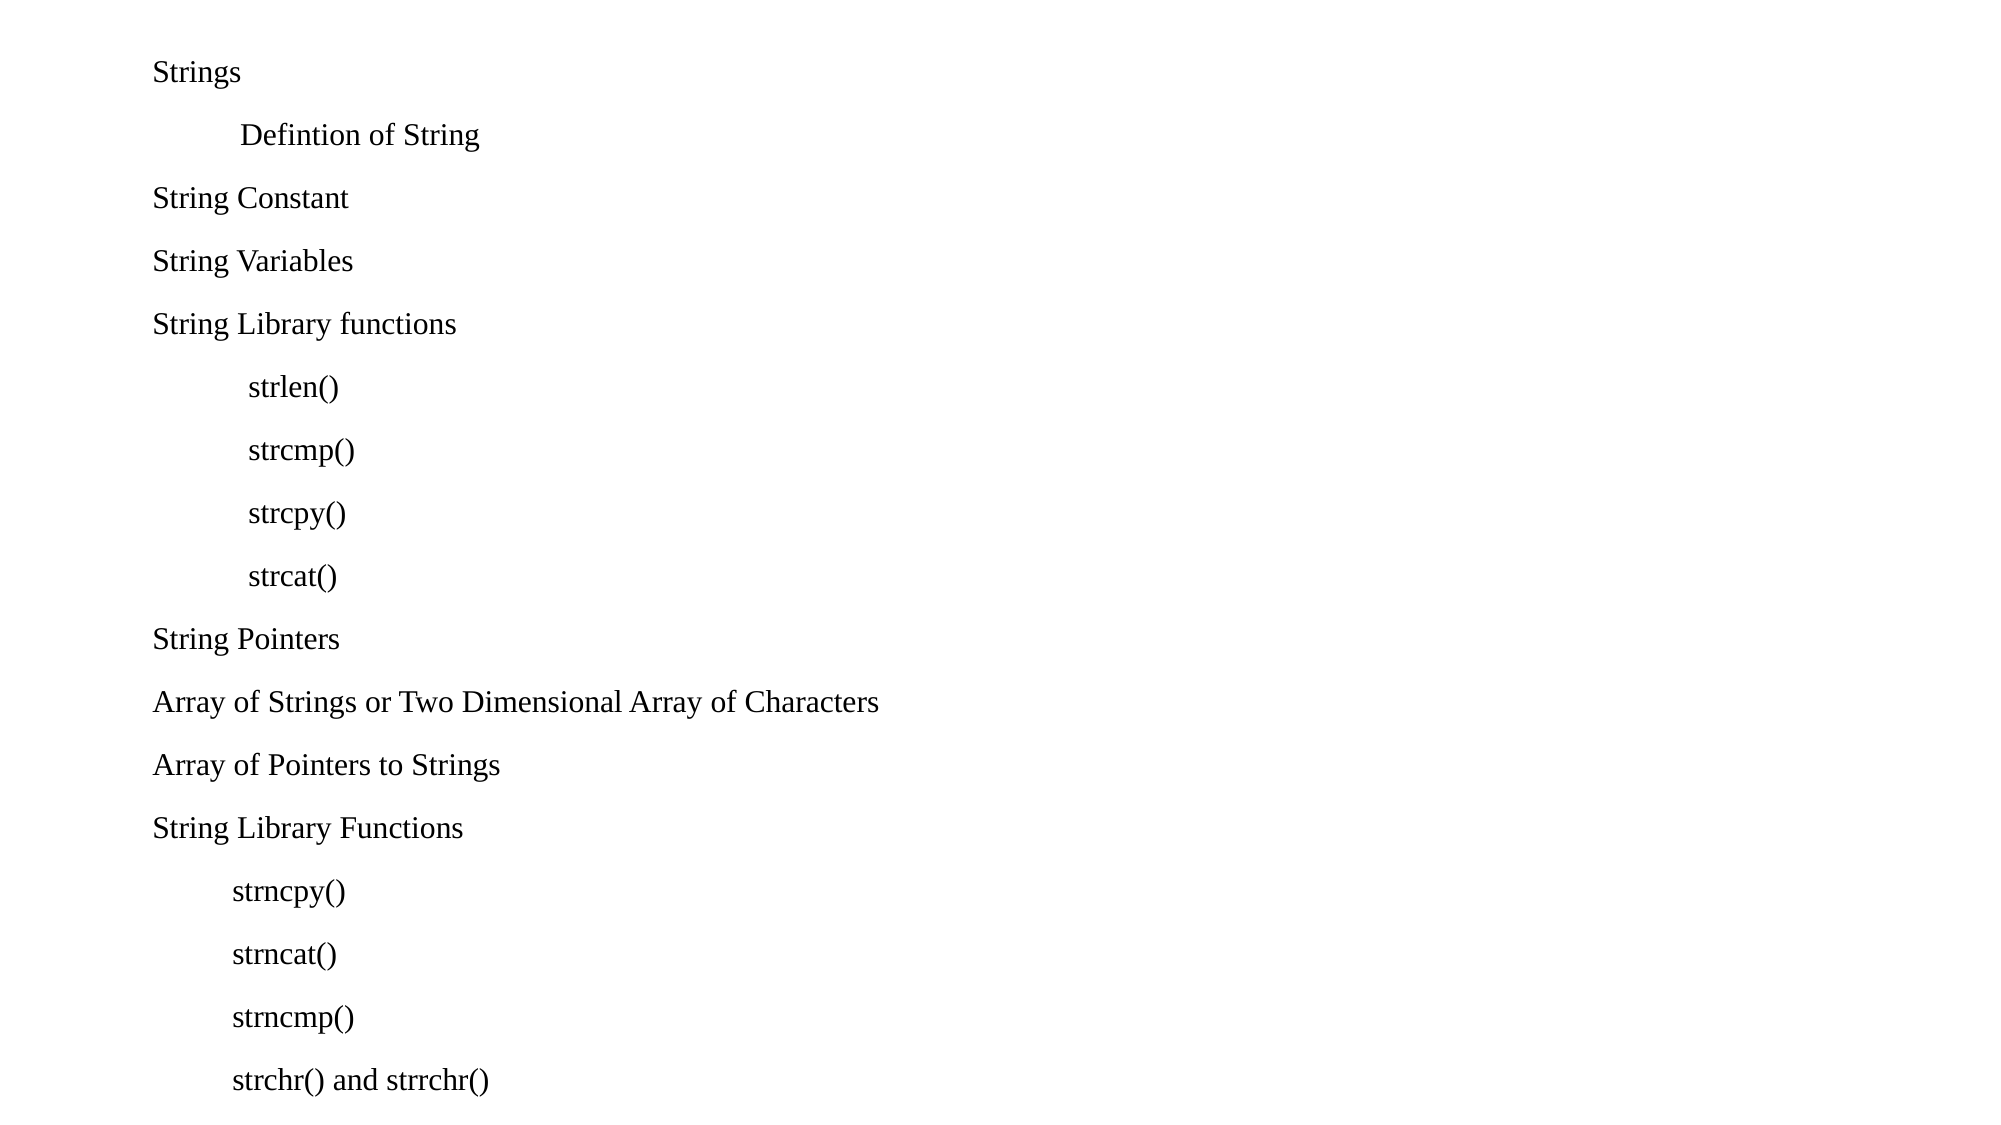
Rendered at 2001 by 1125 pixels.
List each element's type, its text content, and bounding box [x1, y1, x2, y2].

list Strings Defintion of String String Constant String Variables String Library functions strlen() strcmp() strcpy() strcat() String Pointers Array of Strings or Two Dimensional Array of Characters Array of Pointers to Strings String Library Functions strncpy() strncat() strncmp() strchr() and strrchr() [137, 24, 1863, 1105]
